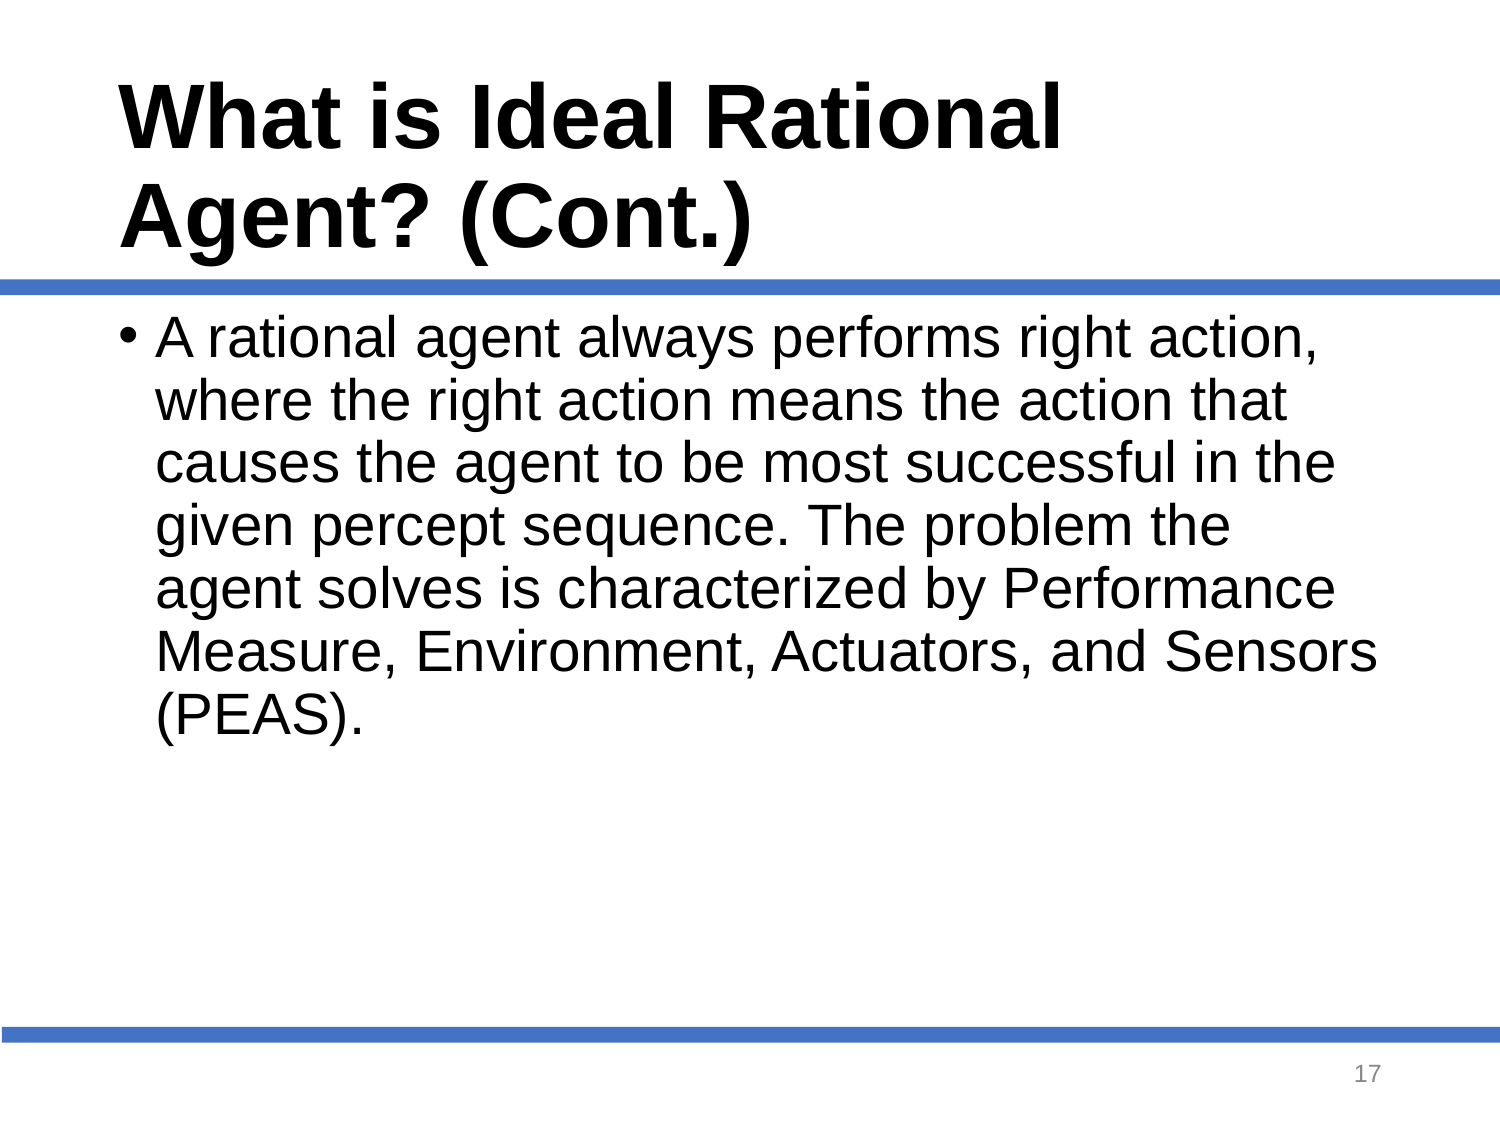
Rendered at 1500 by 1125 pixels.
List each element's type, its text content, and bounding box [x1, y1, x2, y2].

title What is Ideal Rational Agent? (Cont.) [103, 59, 1397, 278]
list A rational agent always performs right action, where the right action means the action that causes the agent to be most successful in the given percept sequence. The problem the agent solves is characterized by Performance Measure, Environment, Actuators, and Sensors (PEAS). [103, 299, 1397, 1014]
slide_number ‹#› [1059, 1042, 1397, 1103]
